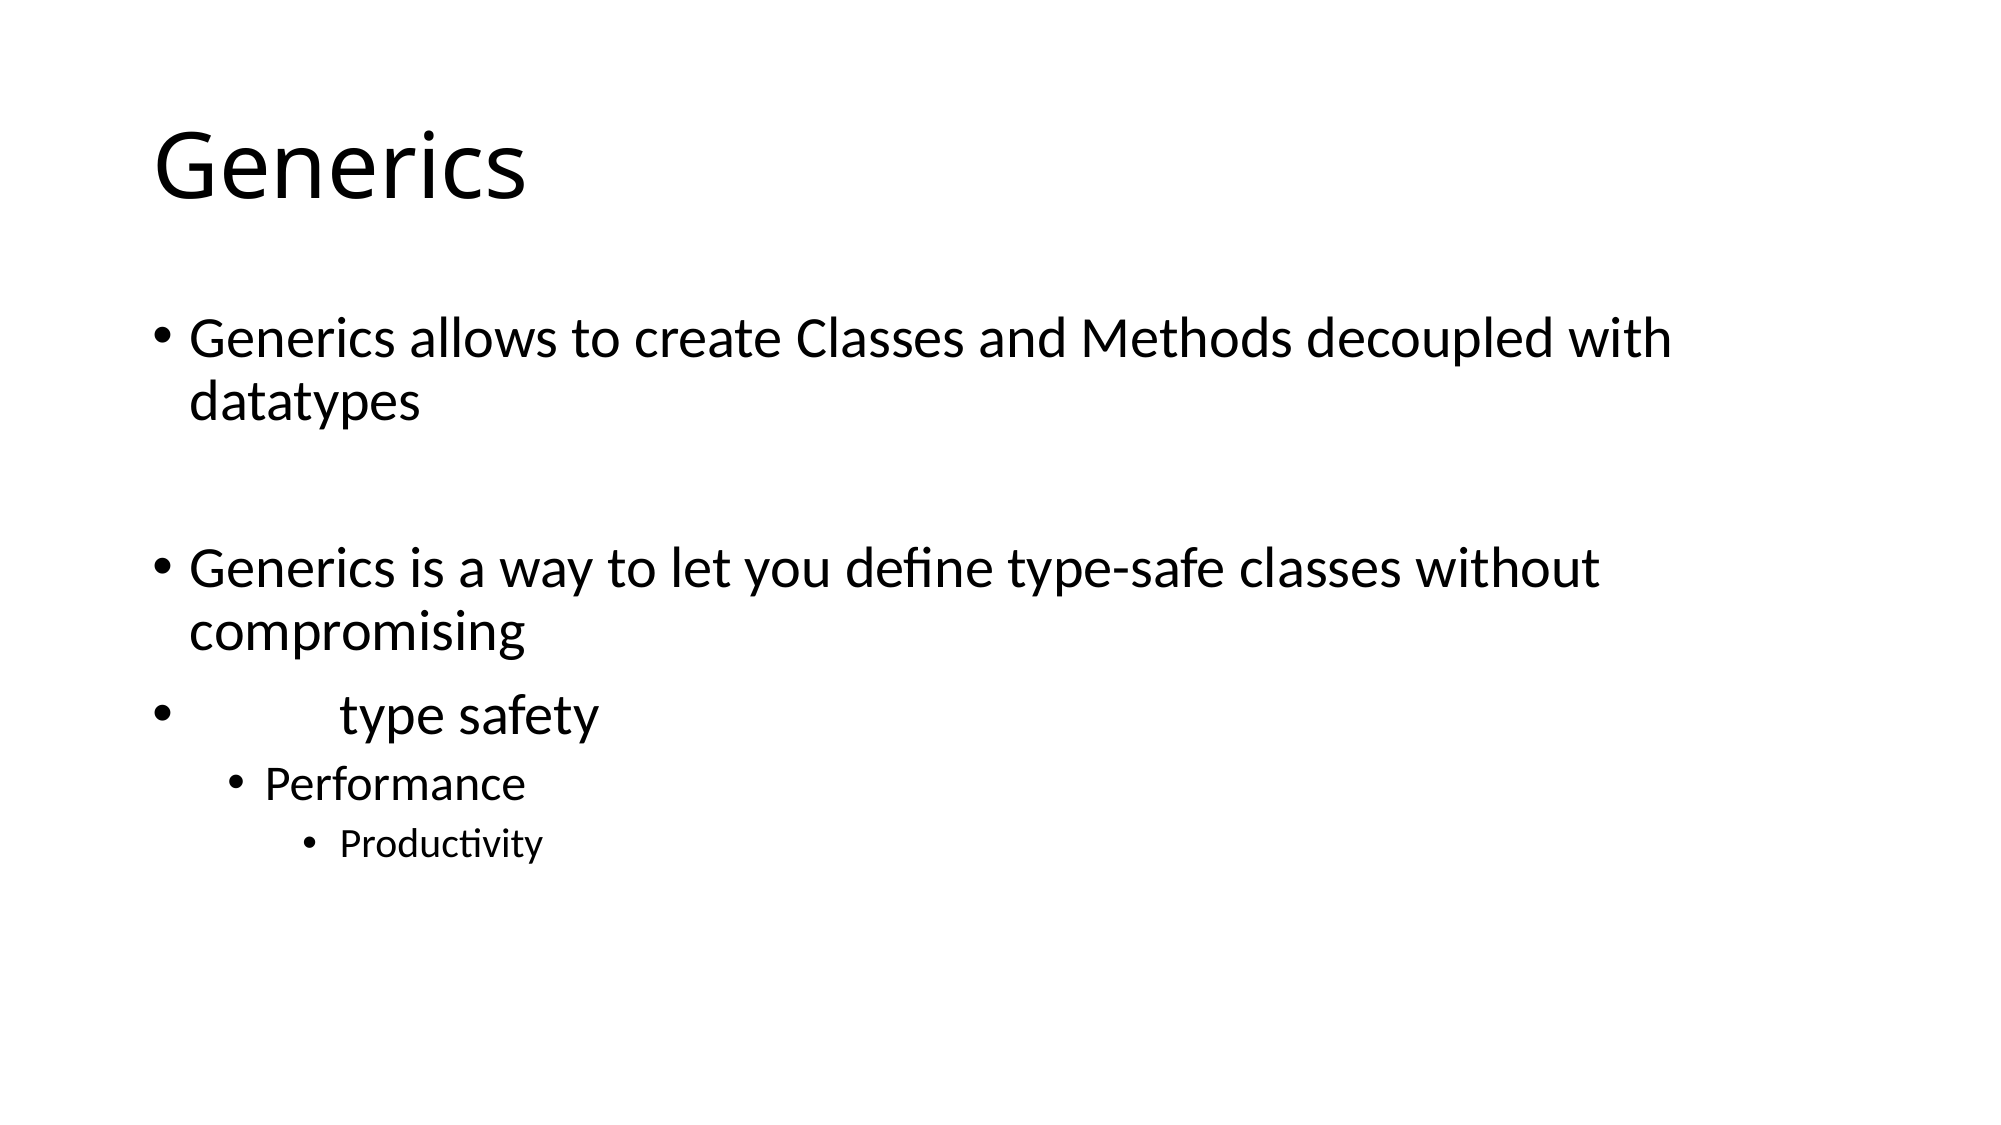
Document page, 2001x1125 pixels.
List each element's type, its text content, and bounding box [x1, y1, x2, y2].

title Generics [137, 59, 1863, 278]
list Generics allows to create Classes and Methods decoupled with datatypes Generics is a way to let you define type-safe classes without compromising type safety Performance Productivity [137, 299, 1863, 1014]
